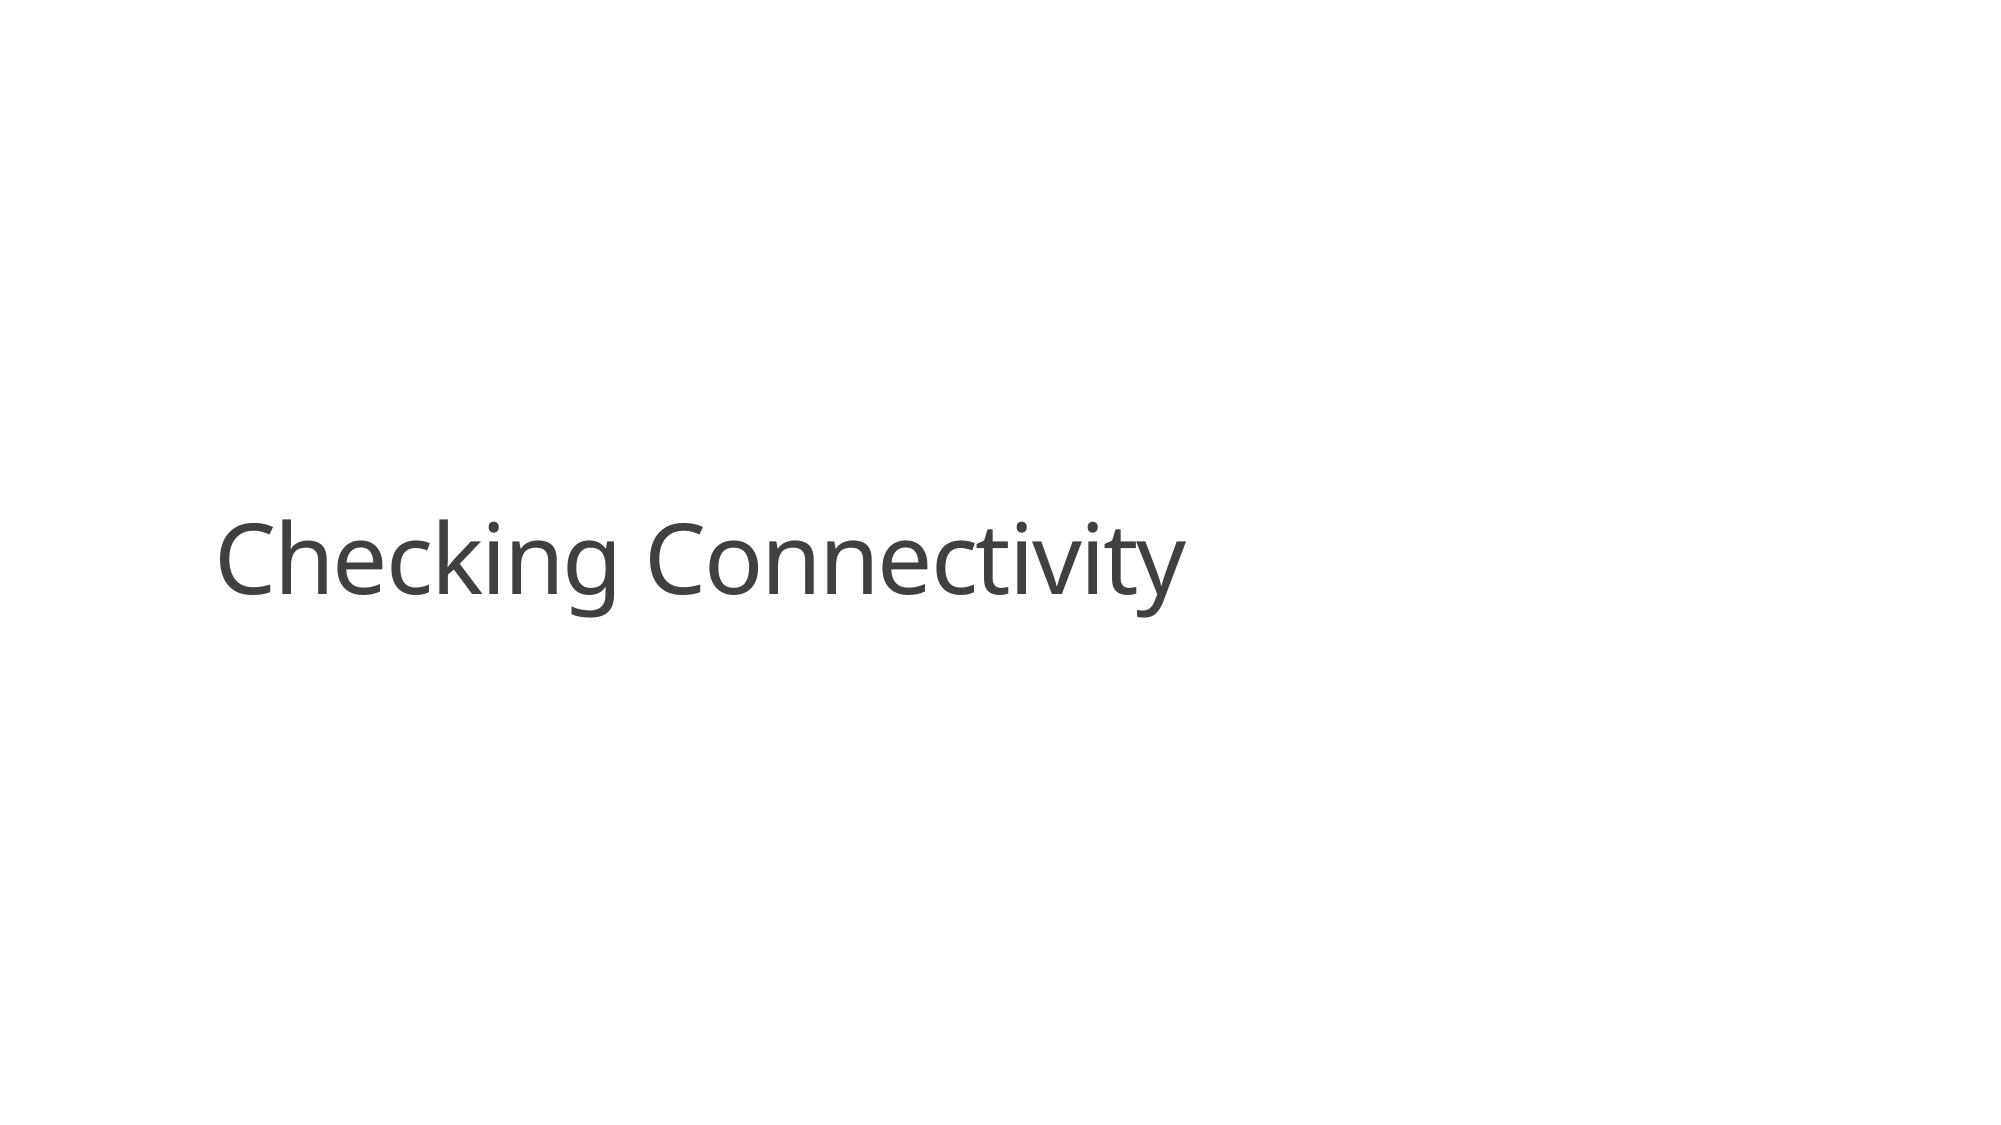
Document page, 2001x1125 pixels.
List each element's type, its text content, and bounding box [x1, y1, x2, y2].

text_box Checking Connectivity [191, 495, 1809, 630]
